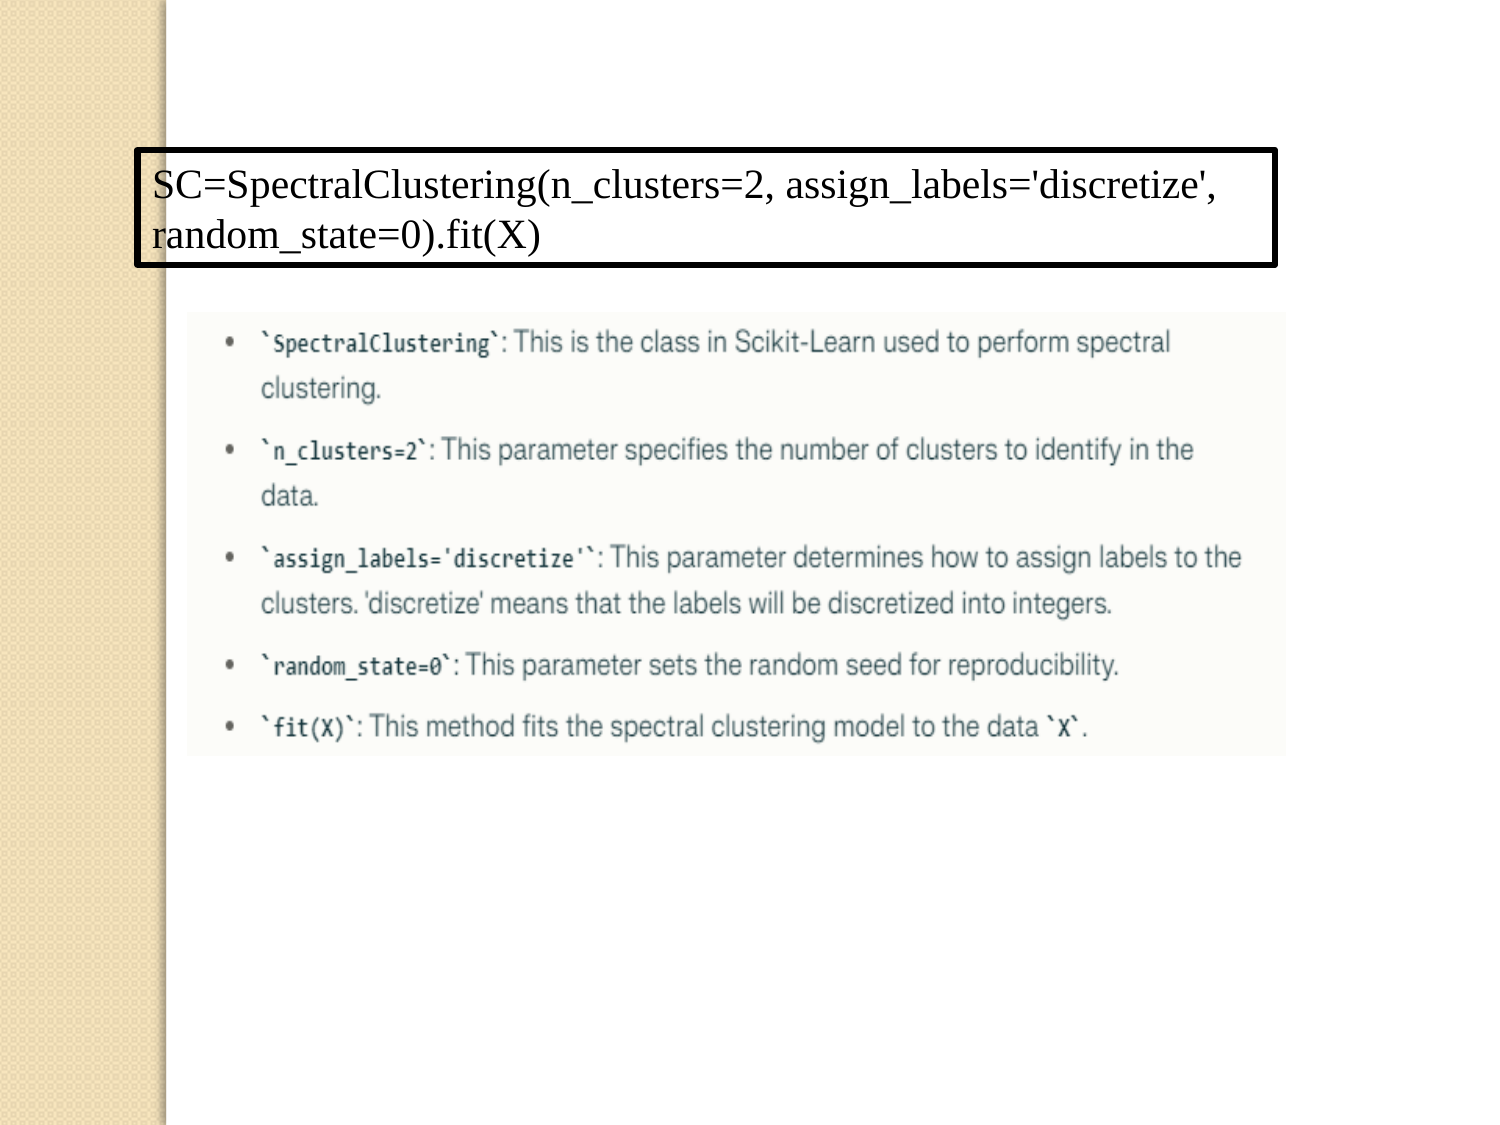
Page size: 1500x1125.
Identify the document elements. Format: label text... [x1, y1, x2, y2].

picture [187, 312, 1287, 756]
text_box SC=SpectralClustering(n_clusters=2, assign_labels='discretize', random_state=0).fit(X) [137, 149, 1275, 265]
